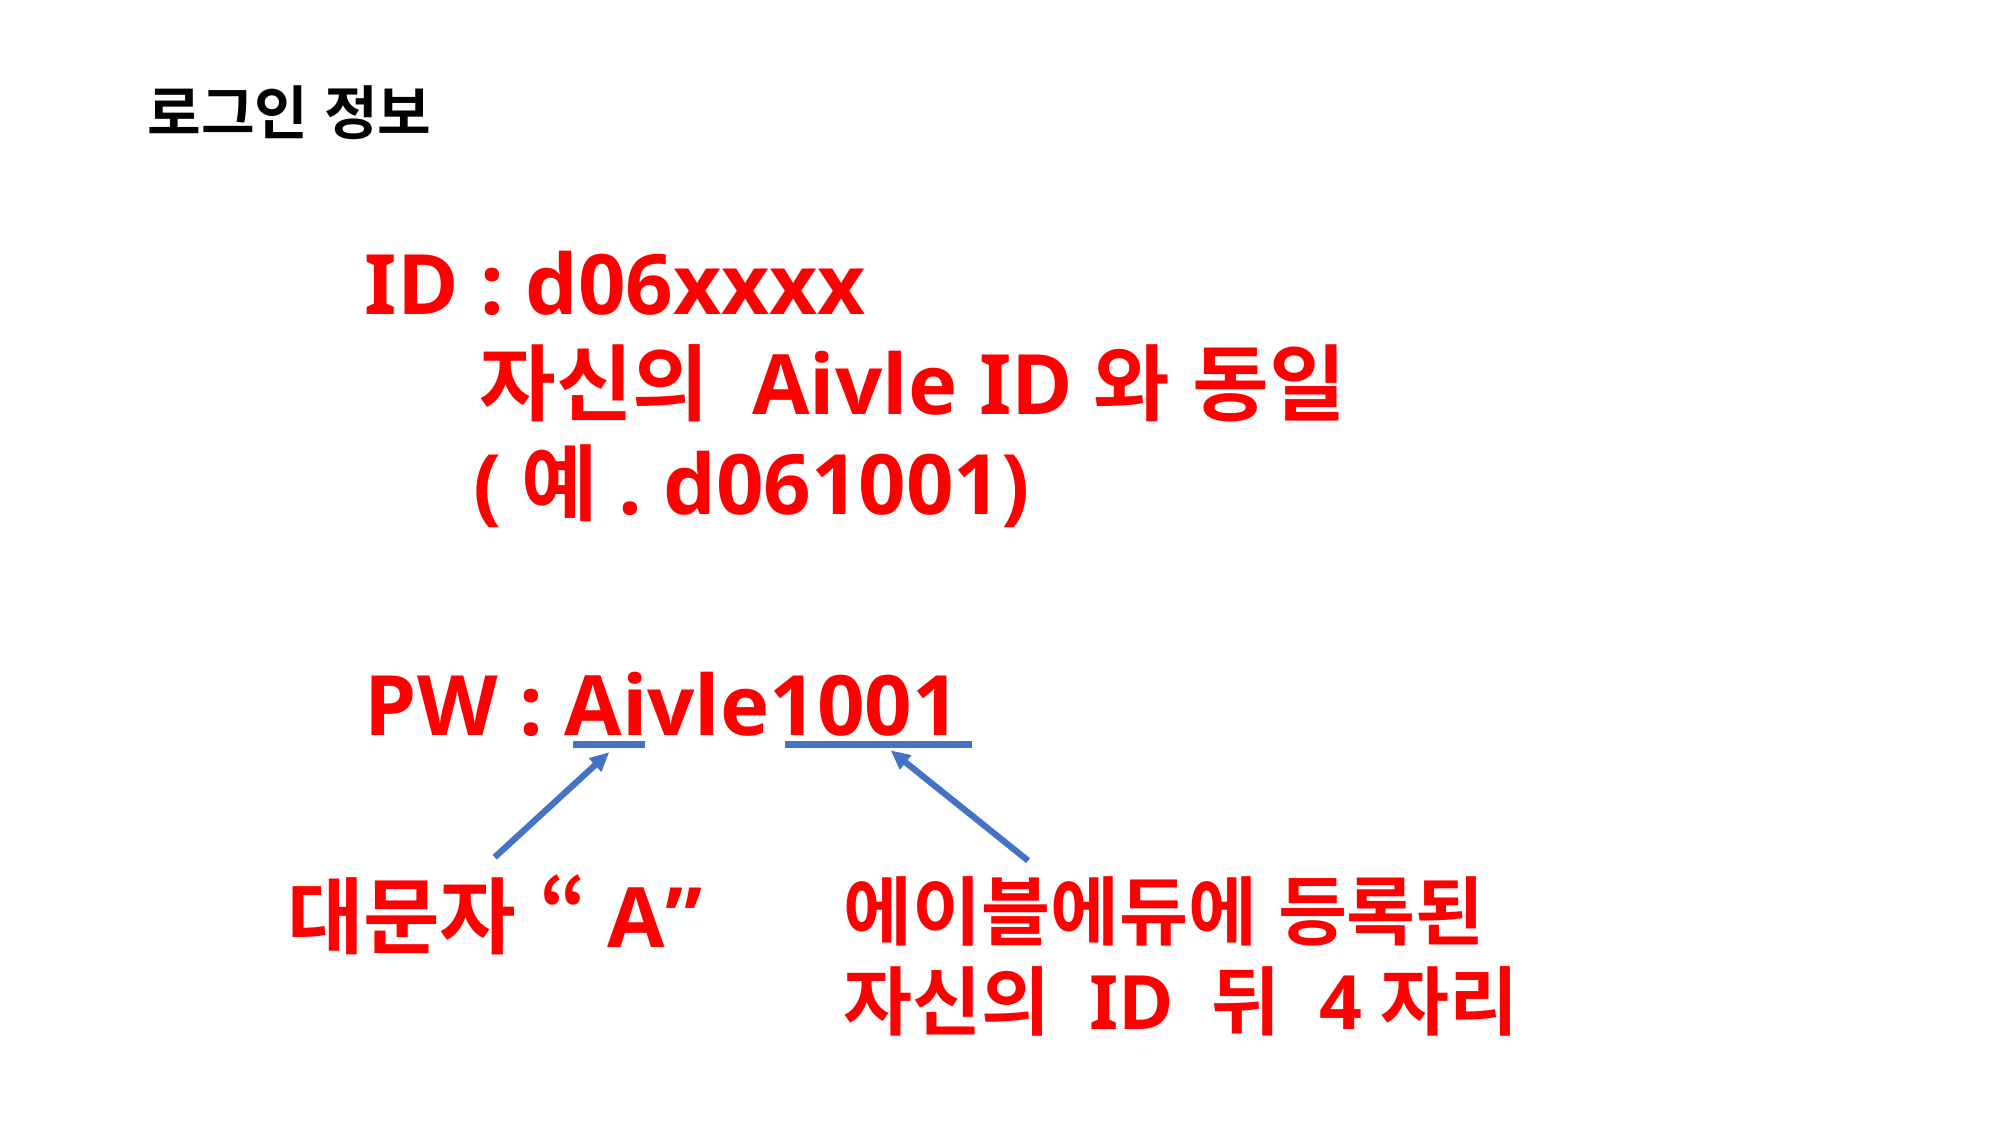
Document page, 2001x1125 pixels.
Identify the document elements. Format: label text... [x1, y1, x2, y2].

text_box 대문자 “A” [272, 857, 718, 972]
text_box ID : d06xxxx 자신의 Aivle ID와 동일 (예. d061001) [349, 223, 1539, 539]
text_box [891, 750, 1029, 861]
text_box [494, 752, 609, 858]
text_box 에이블에듀에 등록된 자신의 ID 뒤 4자리 [828, 857, 1589, 1052]
text_box PW : Aivle1001 [349, 644, 1539, 759]
text_box 로그인 정보 [132, 68, 447, 154]
